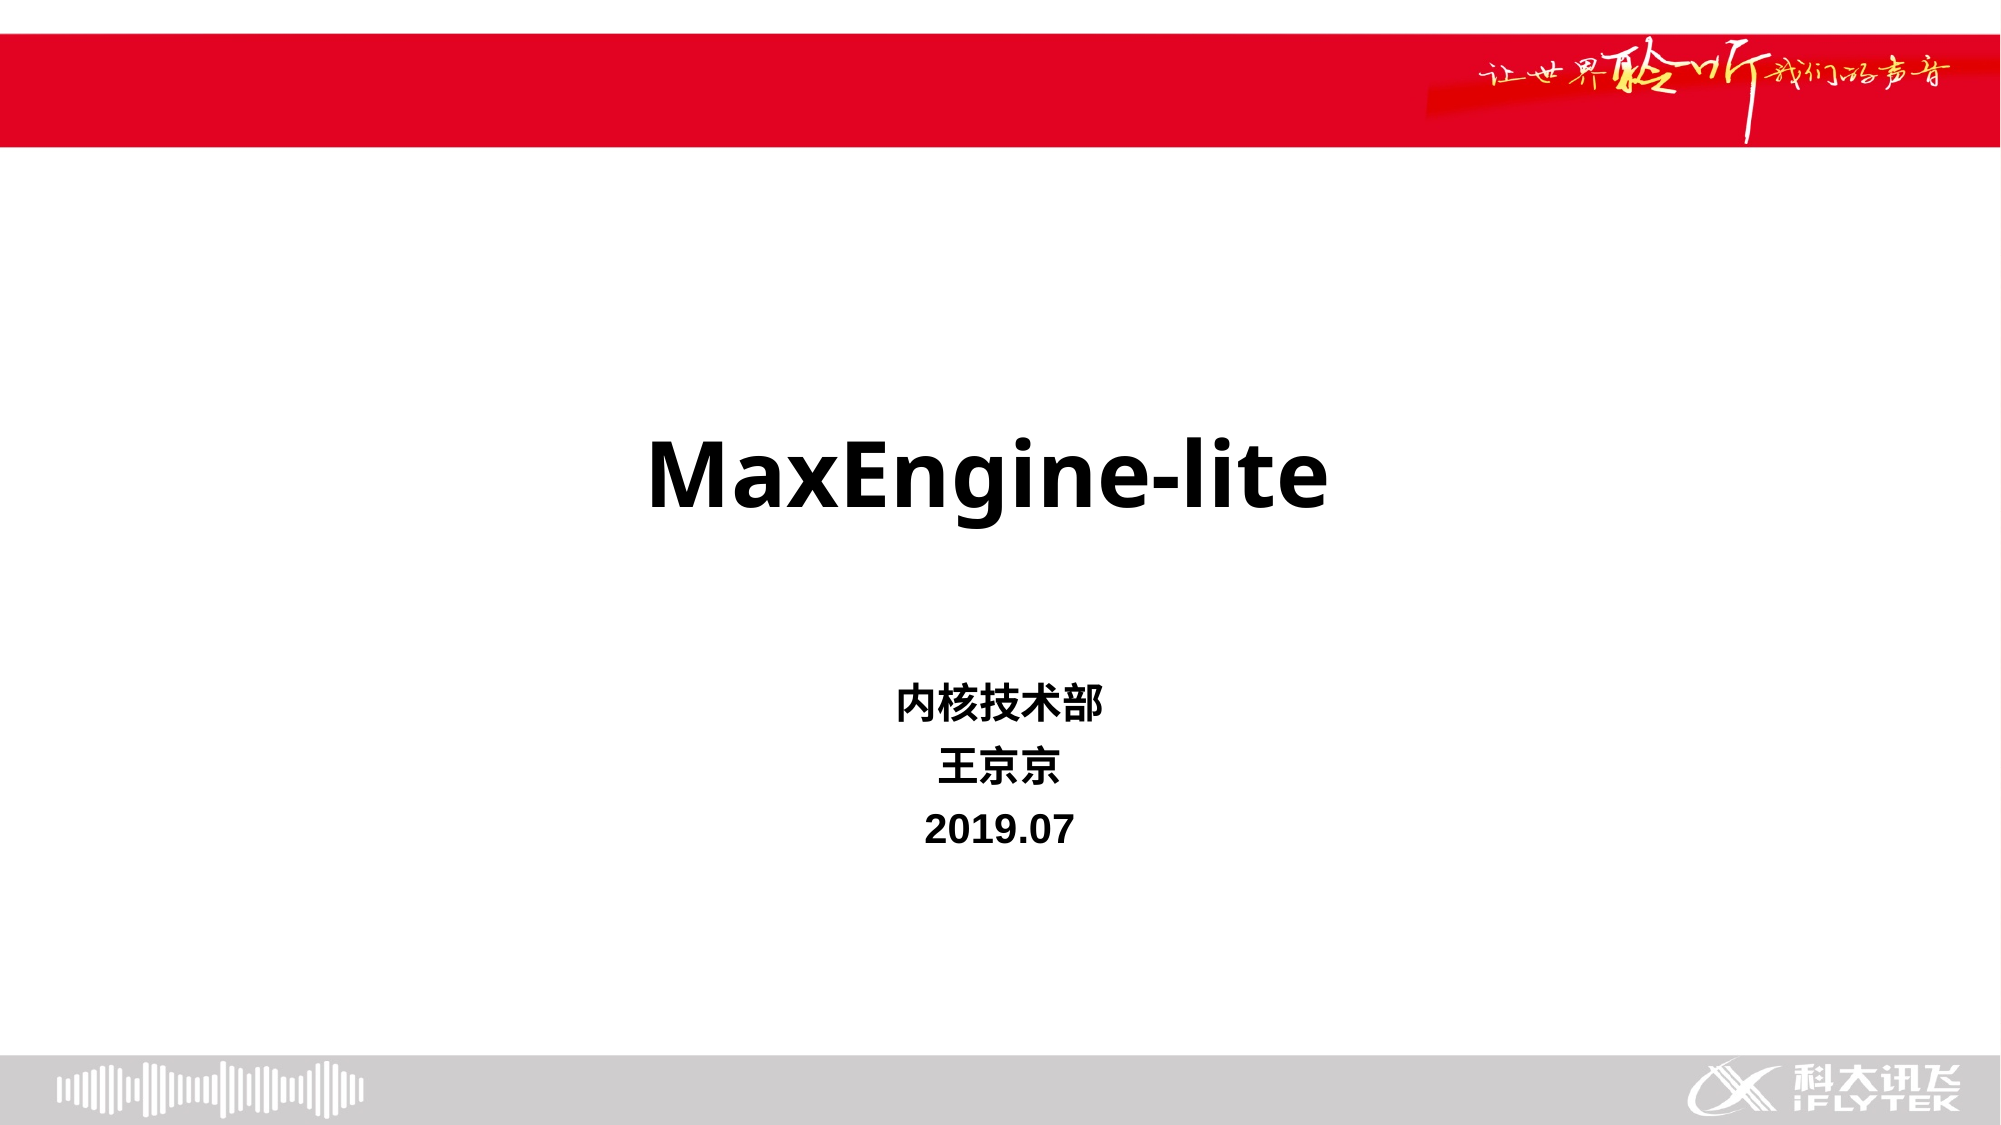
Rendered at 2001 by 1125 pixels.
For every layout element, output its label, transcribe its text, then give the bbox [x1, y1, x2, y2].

text_box 内核技术部 王京京 2019.07 [752, 656, 1248, 860]
title MaxEngine-lite [362, 349, 1638, 591]
picture [0, 0, 2001, 1125]
